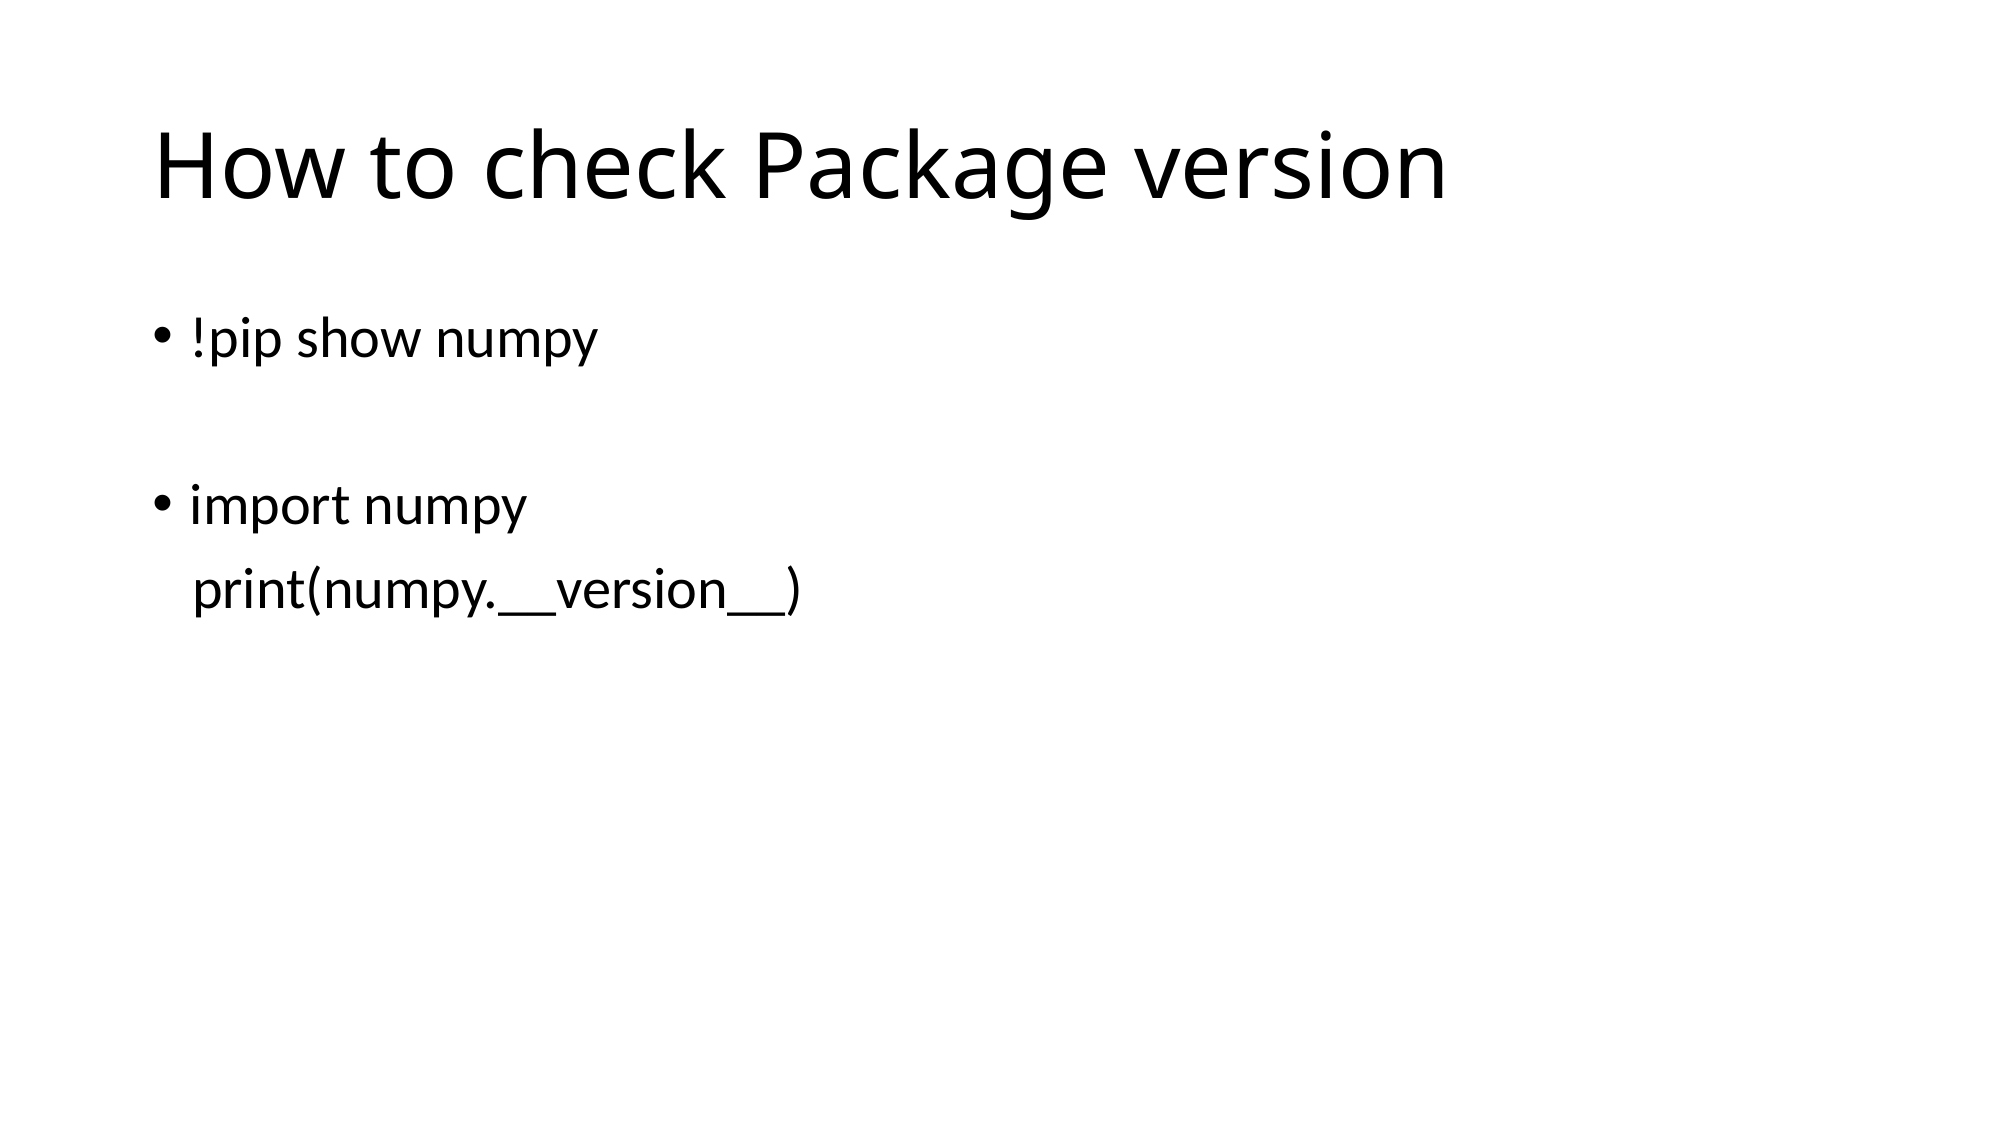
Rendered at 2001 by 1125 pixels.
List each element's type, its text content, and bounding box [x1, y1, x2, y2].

title How to check Package version [137, 59, 1863, 278]
list !pip show numpy import numpy print(numpy.__version__) [137, 299, 1863, 1014]
